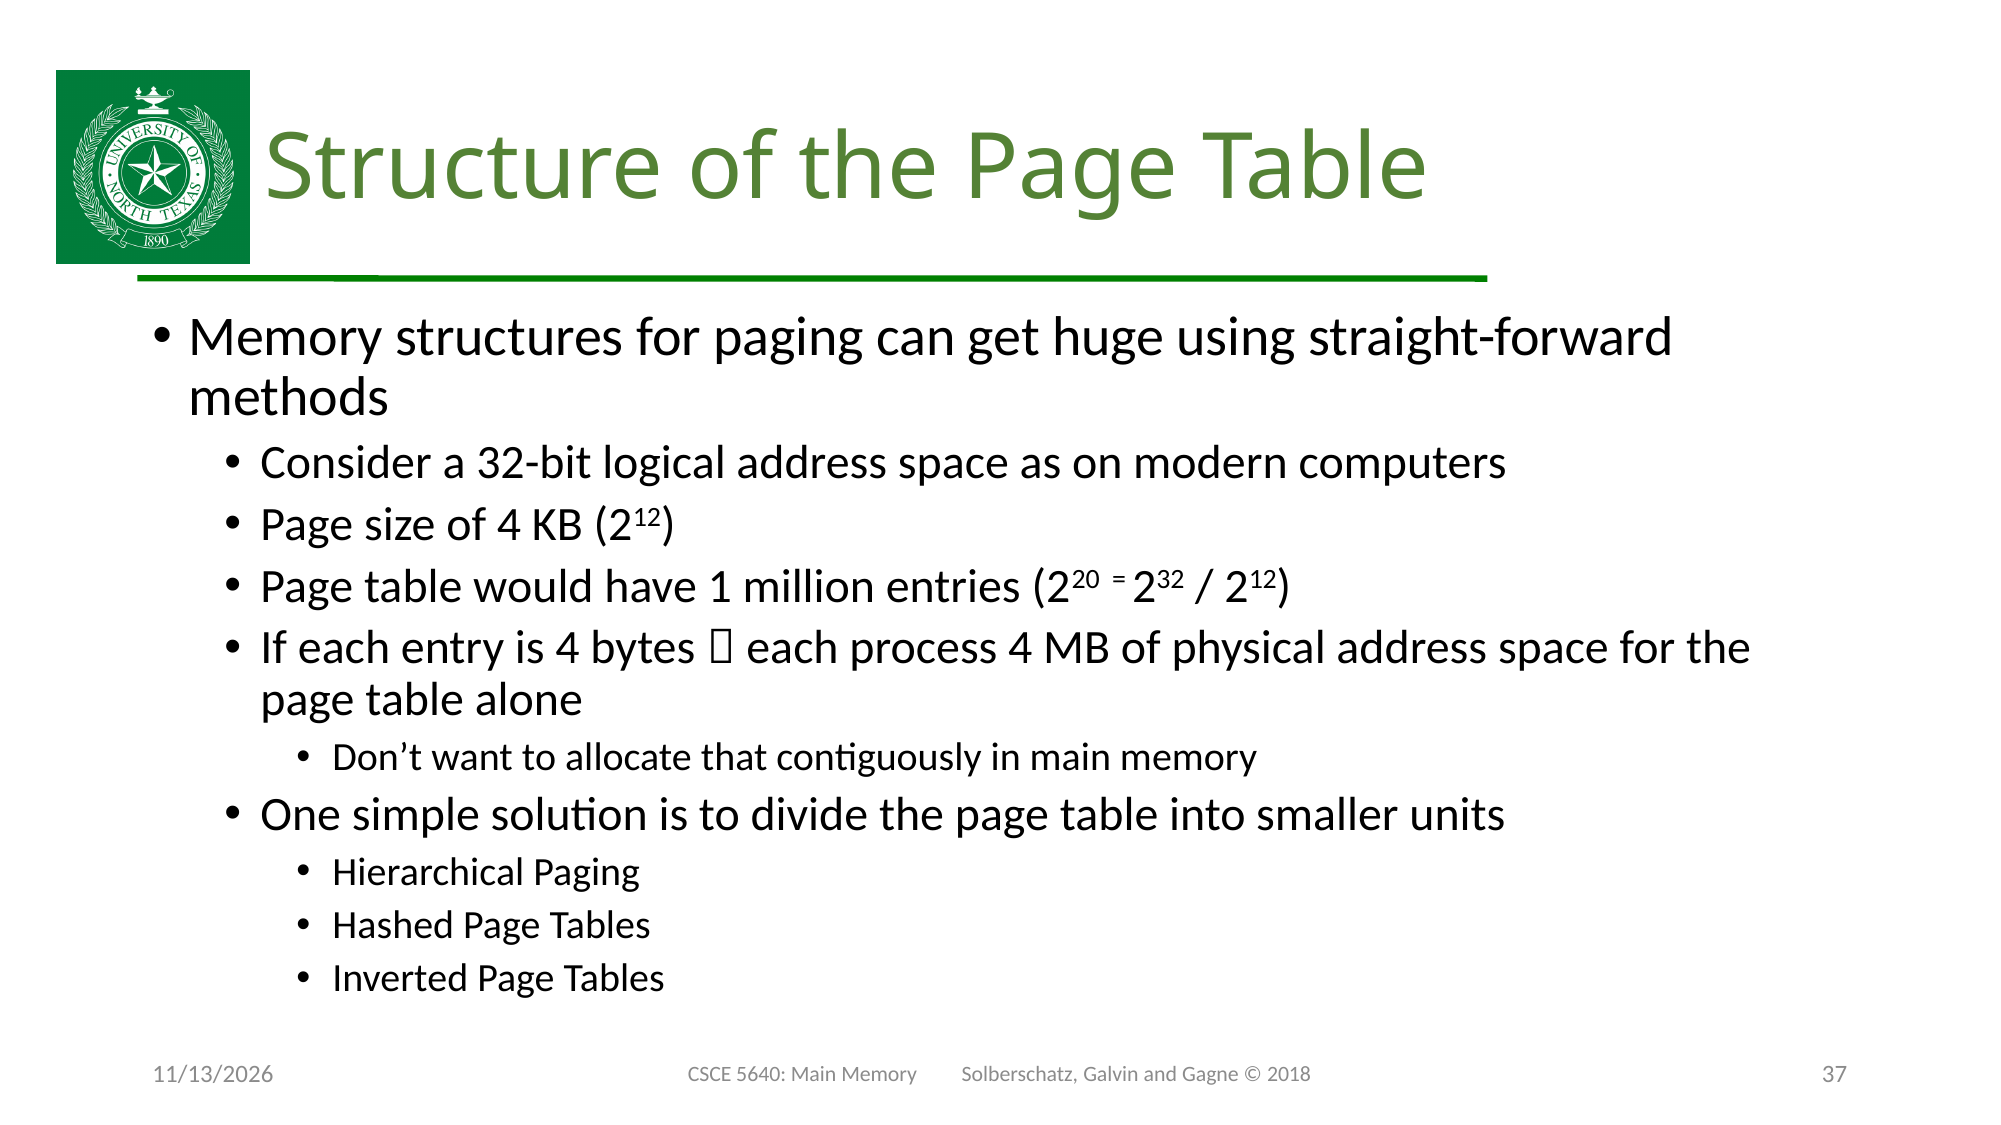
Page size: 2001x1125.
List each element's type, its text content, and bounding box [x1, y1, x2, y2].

slide_number 37 [1412, 1042, 1863, 1103]
title Structure of the Page Table [249, 59, 1863, 278]
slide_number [137, 1042, 588, 1103]
footer CSCE 5640: Main Memory Solberschatz, Galvin and Gagne © 2018 [662, 1042, 1338, 1103]
list Memory structures for paging can get huge using straight-forward methods Consider a 32-bit logical address space as on modern computers Page size of 4 KB (212) Page table would have 1 million entries (220 = 232 / 212) If each entry is 4 bytes  each process 4 MB of physical address space for the page table alone Don’t want to allocate that contiguously in main memory One simple solution is to divide the page table into smaller units Hierarchical Paging Hashed Page Tables Inverted Page Tables [137, 299, 1863, 1014]
picture [56, 70, 249, 264]
